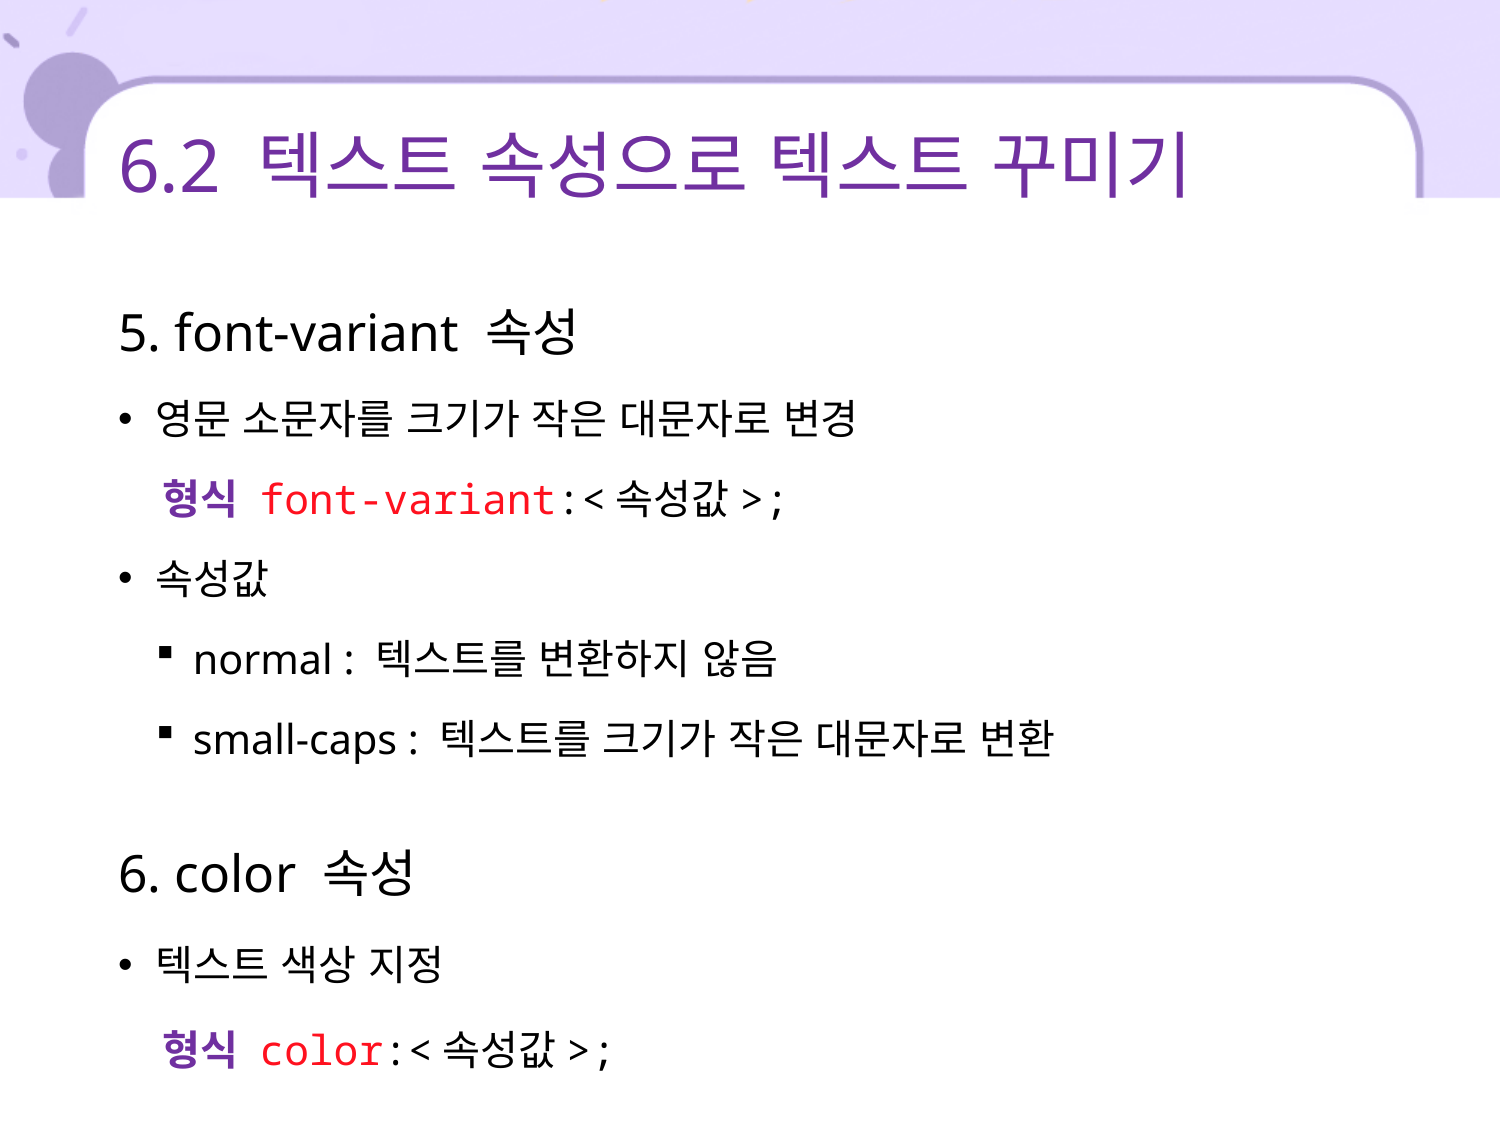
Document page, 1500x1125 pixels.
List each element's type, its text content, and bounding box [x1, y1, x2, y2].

list 5. font-variant 속성 영문 소문자를 크기가 작은 대문자로 변경 형식 font-variant:<속성값>; 속성값 normal : 텍스트를 변환하지 않음 small-caps : 텍스트를 크기가 작은 대문자로 변환 6. color 속성 텍스트 색상 지정 형식 color:<속성값>; [103, 299, 1397, 1090]
title 6.2 텍스트 속성으로 텍스트 꾸미기 [103, 59, 1397, 278]
picture [0, 0, 1500, 1125]
